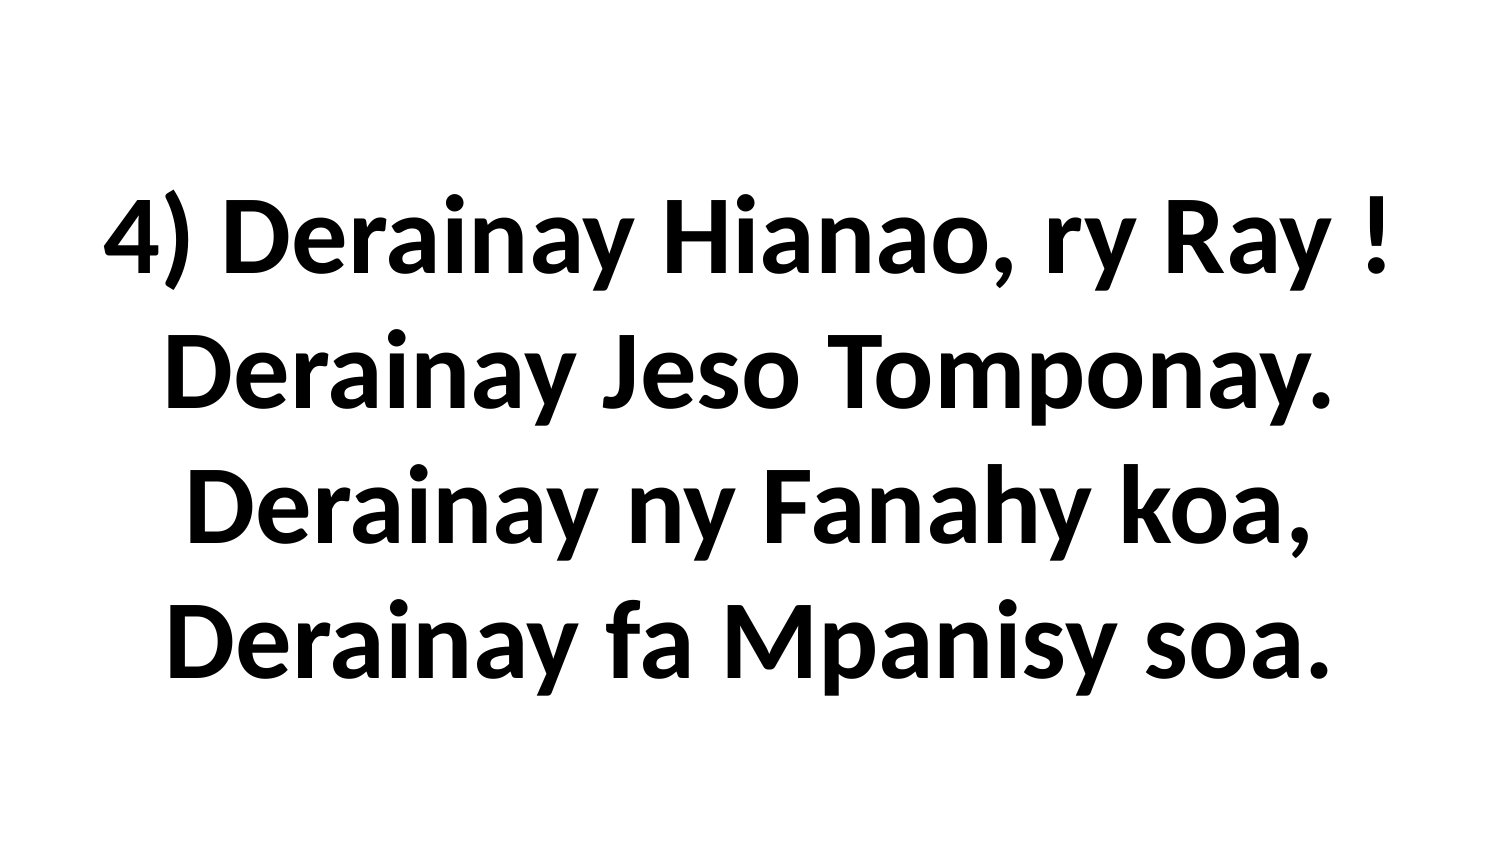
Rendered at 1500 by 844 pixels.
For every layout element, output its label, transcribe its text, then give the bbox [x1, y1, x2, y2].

title 4) Derainay Hianao, ry Ray ! Derainay Jeso Tomponay. Derainay ny Fanahy koa, Derainay fa Mpanisy soa. [0, 79, 1500, 783]
